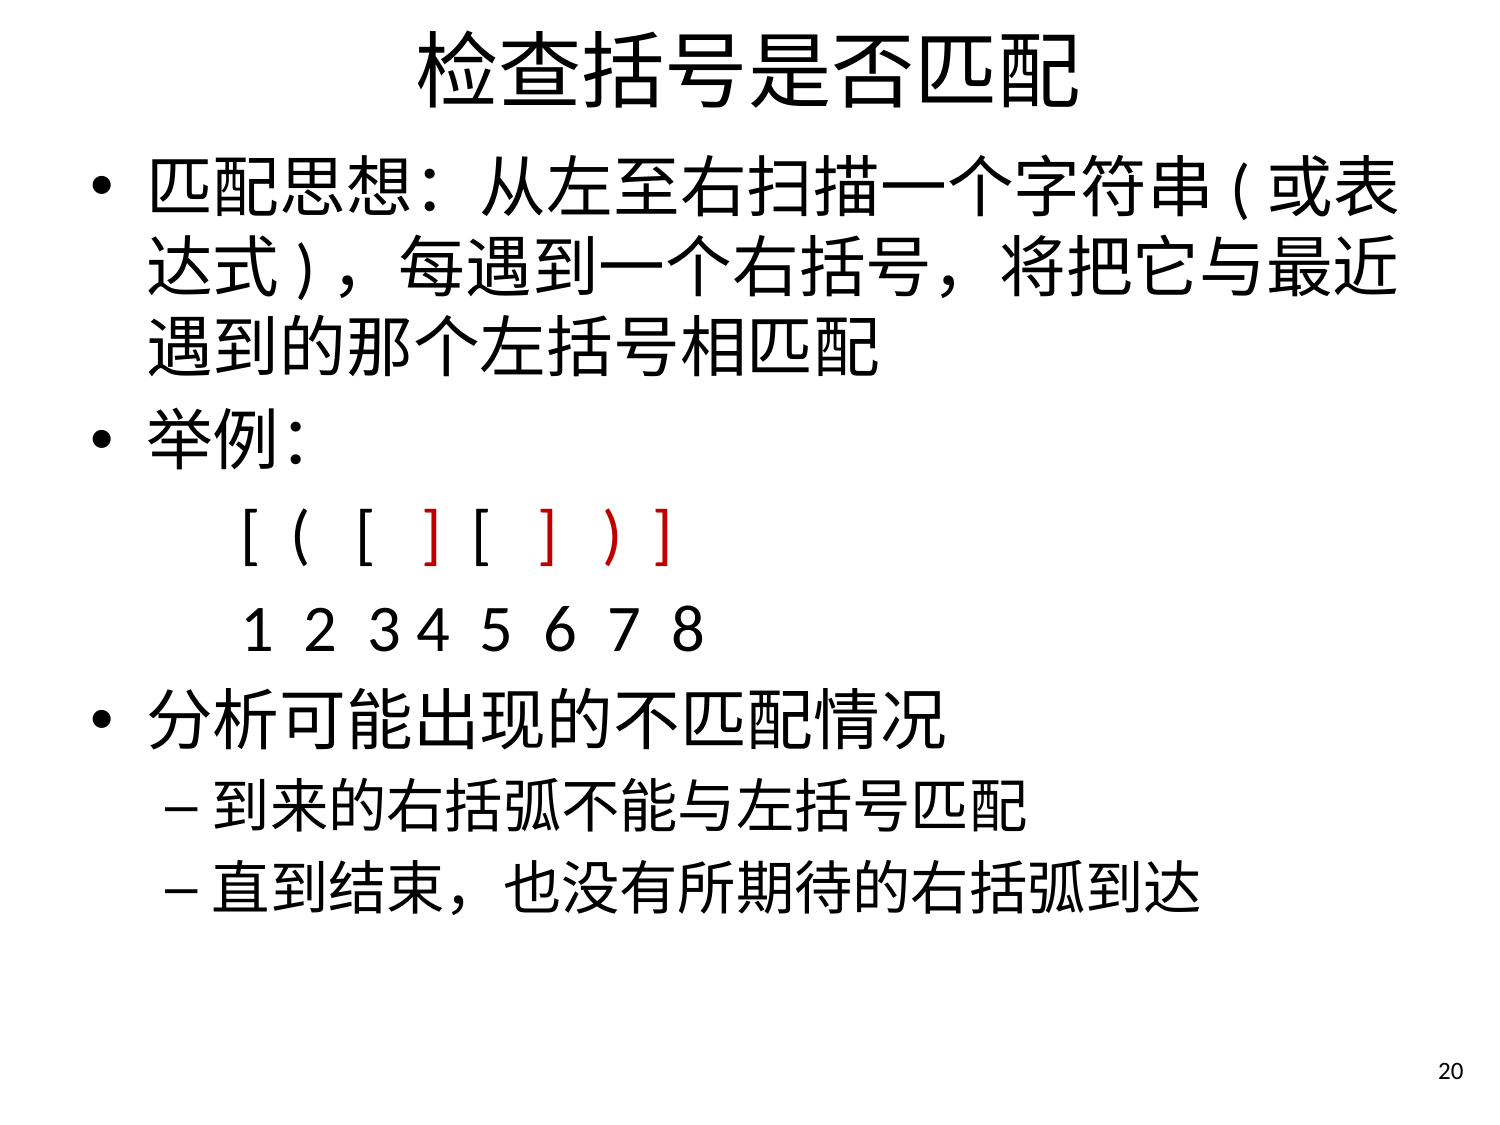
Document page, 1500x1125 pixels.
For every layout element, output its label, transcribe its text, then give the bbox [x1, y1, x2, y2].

list 匹配思想：从左至右扫描一个字符串(或表达式)，每遇到一个右括号，将把它与最近遇到的那个左括号相匹配 举例： [ ( [ ] [ ] ) ] 1 2 3 4 5 6 7 8 分析可能出现的不匹配情况 到来的右括弧不能与左括号匹配 直到结束，也没有所期待的右括弧到达 [75, 137, 1425, 1125]
title 检查括号是否匹配 [73, 0, 1424, 138]
slide_number 19 [1423, 1046, 1500, 1125]
